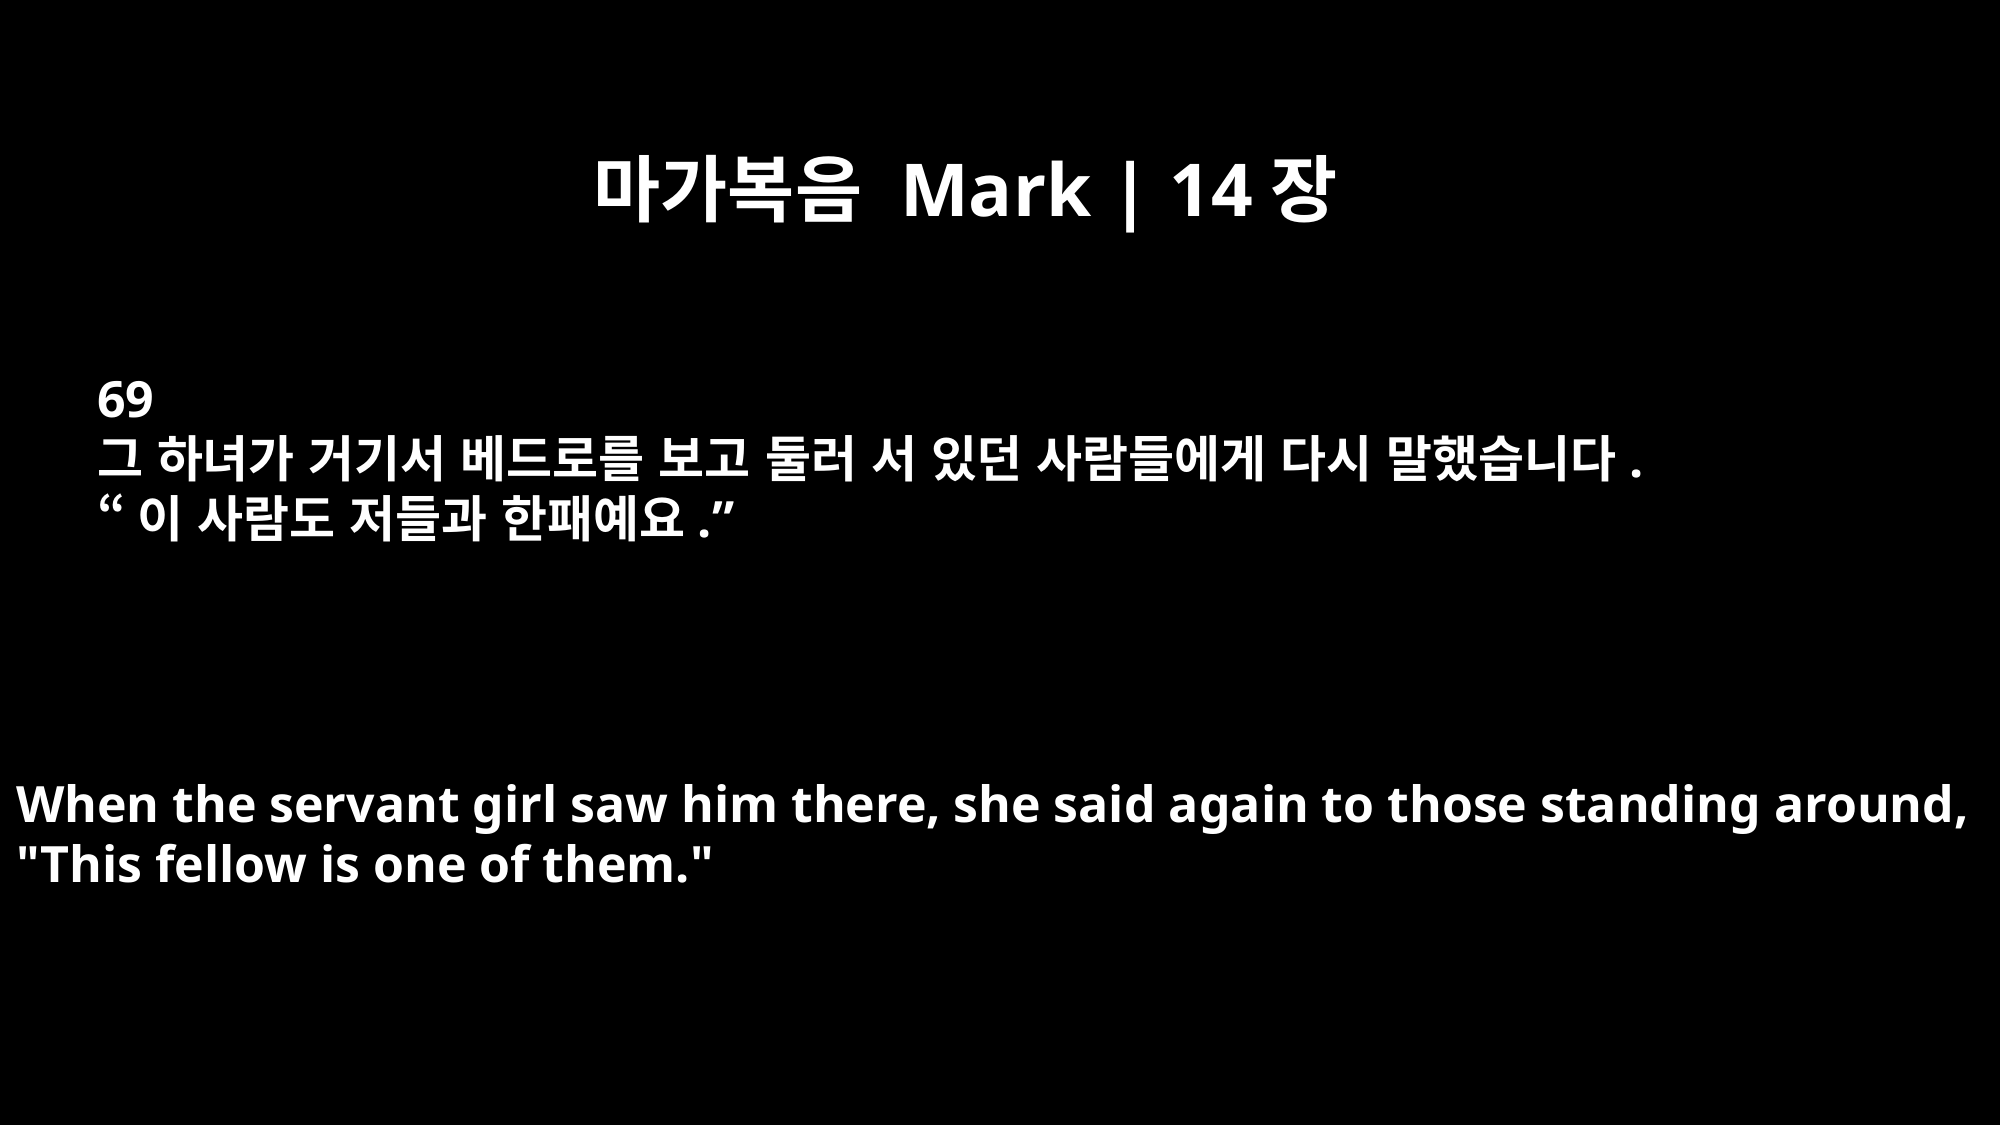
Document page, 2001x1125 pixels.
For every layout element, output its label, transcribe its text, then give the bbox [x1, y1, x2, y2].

text_box 마가복음 Mark | 14장 [578, 136, 1354, 239]
text_box When the servant girl saw him there, she said again to those standing around, "This fellow is one of them." [1, 764, 1998, 900]
text_box 69 그 하녀가 거기서 베드로를 보고 둘러 서 있던 사람들에게 다시 말했습니다. “이 사람도 저들과 한패예요.” [82, 359, 1672, 555]
